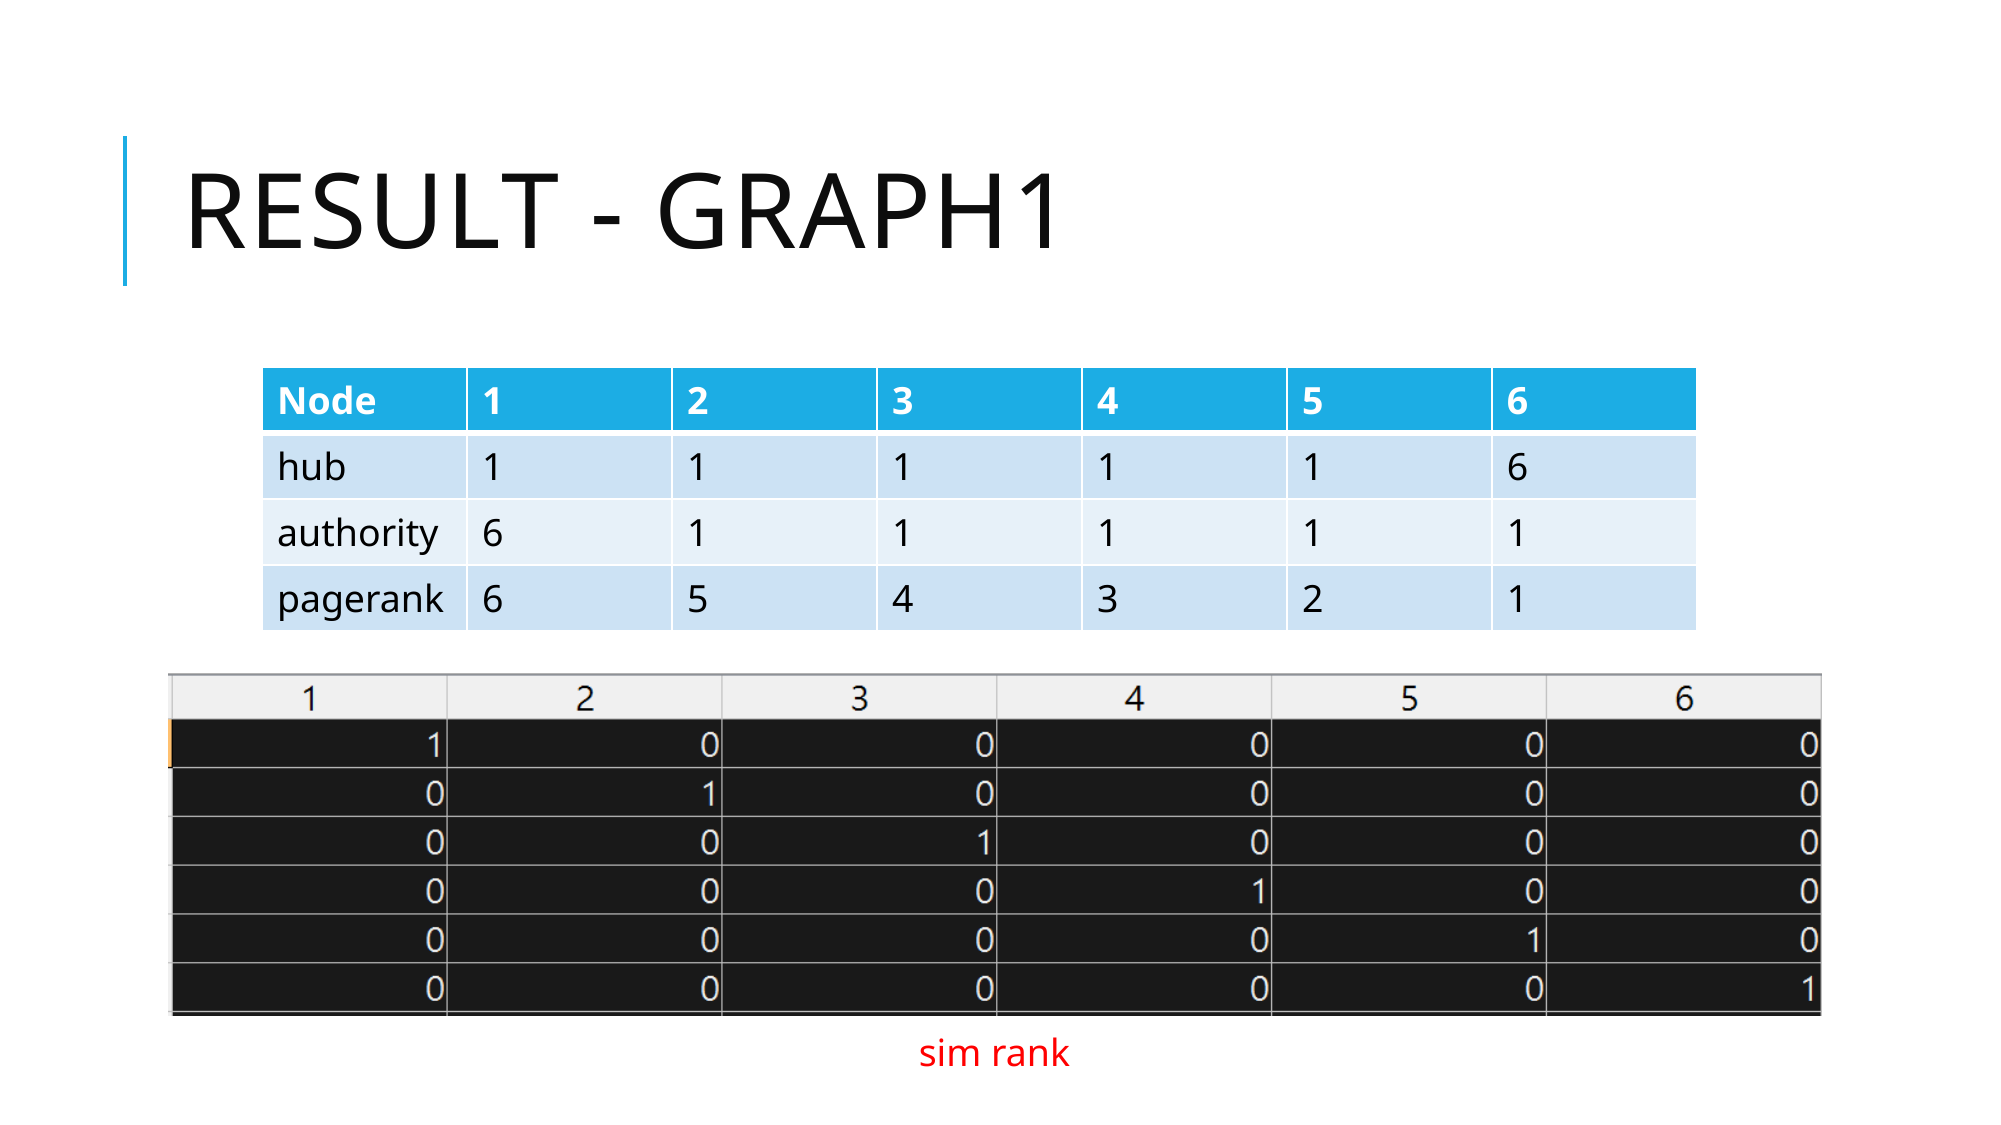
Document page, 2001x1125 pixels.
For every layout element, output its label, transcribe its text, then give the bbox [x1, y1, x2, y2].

table_cell 1 [1493, 566, 1696, 630]
table_cell 1 [1288, 436, 1491, 498]
text_box sim rank [904, 1027, 1086, 1081]
table_cell 4 [878, 566, 1081, 630]
table_cell 3 [1083, 566, 1286, 630]
table_cell 6 [468, 500, 671, 564]
table_cell 6 [1493, 436, 1696, 498]
table_cell 1 [1083, 436, 1286, 498]
table_cell 1 [468, 436, 671, 498]
table_header 5 [1288, 368, 1491, 430]
table_cell 1 [1493, 500, 1696, 564]
table_header 2 [673, 368, 876, 430]
table_header 3 [878, 368, 1081, 430]
table_header 1 [468, 368, 671, 430]
table_cell 1 [1288, 500, 1491, 564]
table_header 6 [1493, 368, 1696, 430]
table_cell 1 [673, 436, 876, 498]
table_cell 6 [468, 566, 671, 630]
table_cell 2 [1288, 566, 1491, 630]
table_header 4 [1083, 368, 1286, 430]
table_cell 5 [673, 566, 876, 630]
table_cell pagerank [263, 566, 466, 630]
table_cell 1 [1083, 500, 1286, 564]
table_cell 1 [878, 436, 1081, 498]
table_cell 1 [673, 500, 876, 564]
picture [167, 672, 1822, 1017]
table_header Node [263, 368, 466, 430]
table_cell authority [263, 500, 466, 564]
table_cell hub [263, 436, 466, 498]
table_cell 1 [878, 500, 1081, 564]
title result - graph1 [168, 96, 1763, 342]
